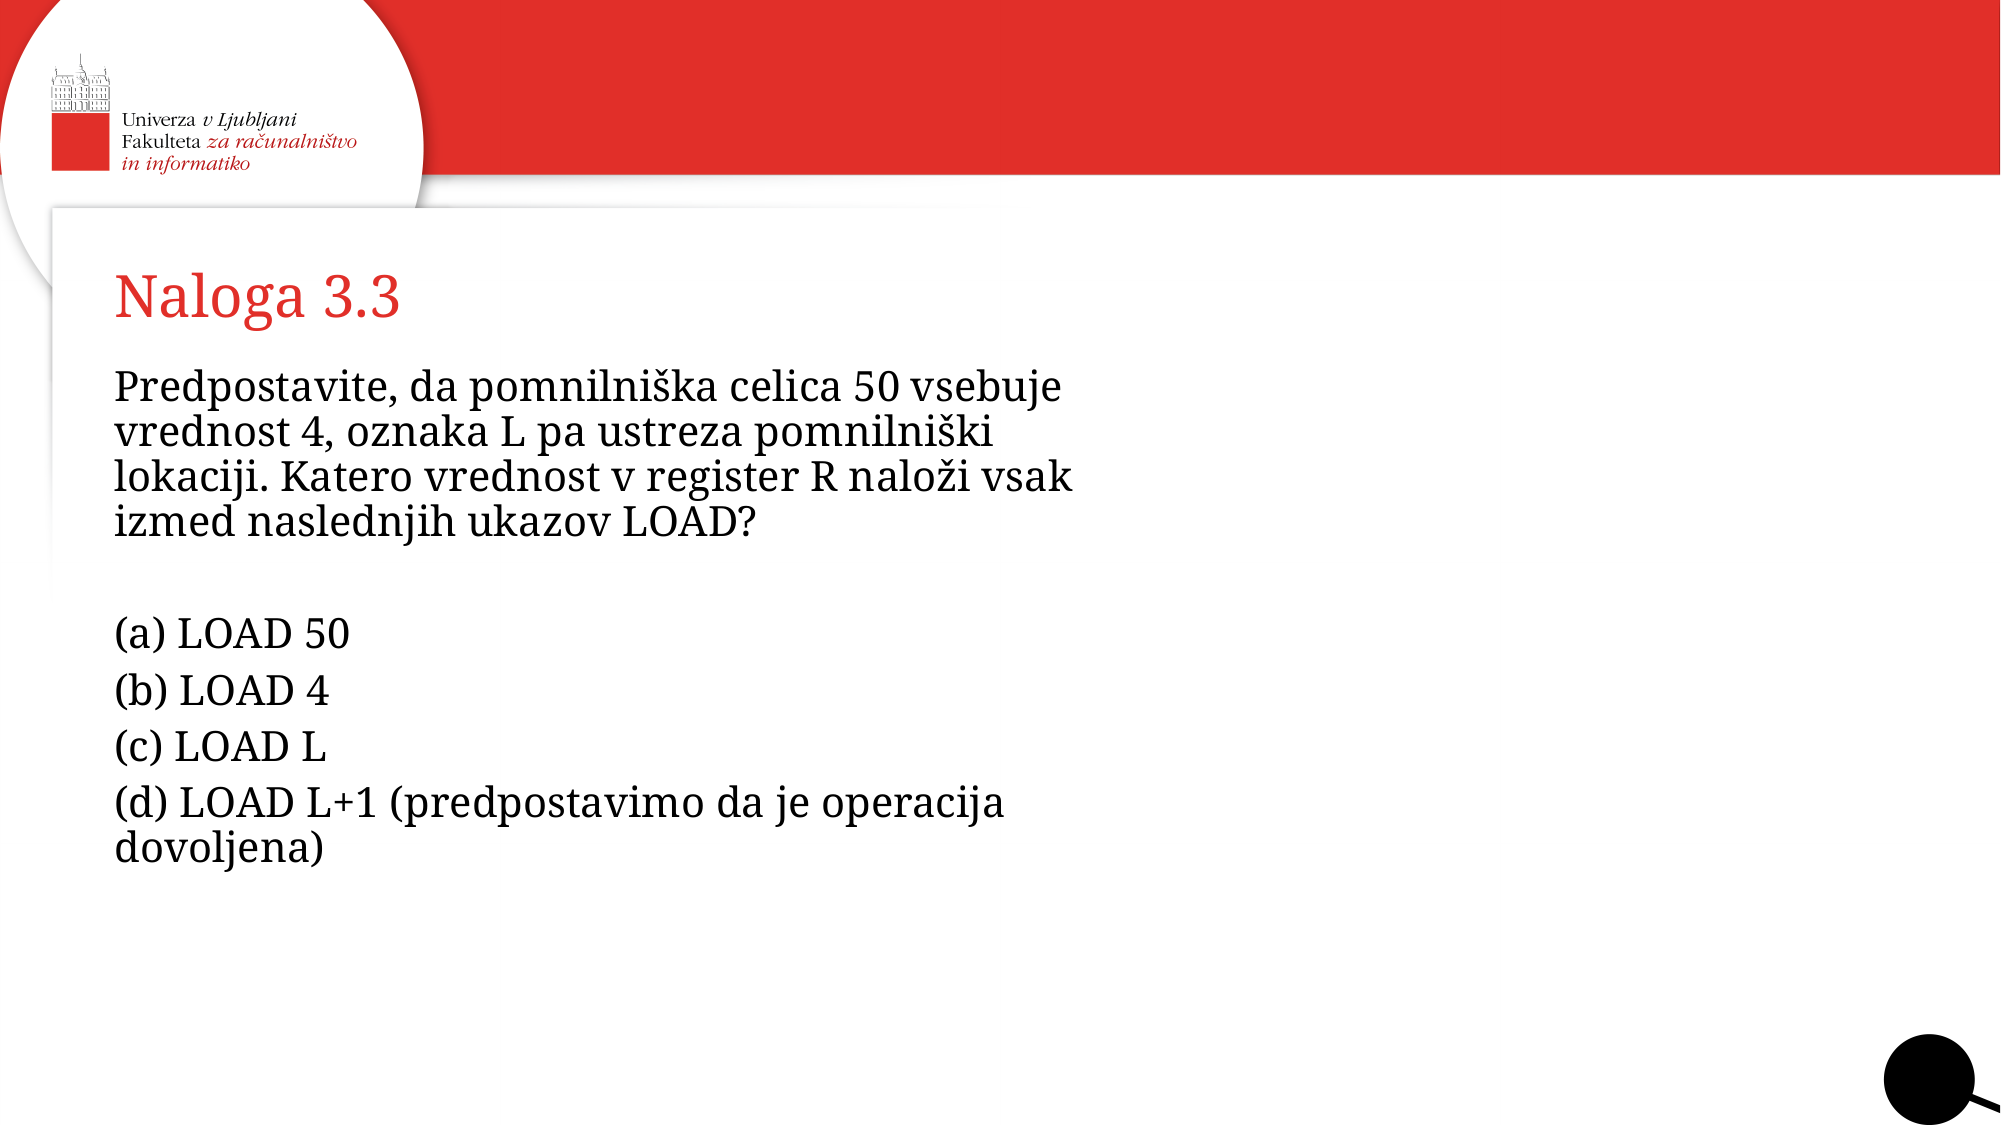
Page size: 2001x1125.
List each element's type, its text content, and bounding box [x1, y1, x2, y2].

list Predpostavite, da pomnilniška celica 50 vsebuje vrednost 4, oznaka L pa ustreza pomnilniški lokaciji. Katero vrednost v register R naloži vsak izmed naslednjih ukazov LOAD? (a) LOAD 50 (b) LOAD 4 (c) LOAD L (d) LOAD L+1 (predpostavimo da je operacija dovoljena) [99, 357, 1117, 1085]
picture [0, 0, 2001, 1125]
title Naloga 3.3 [99, 257, 1797, 340]
